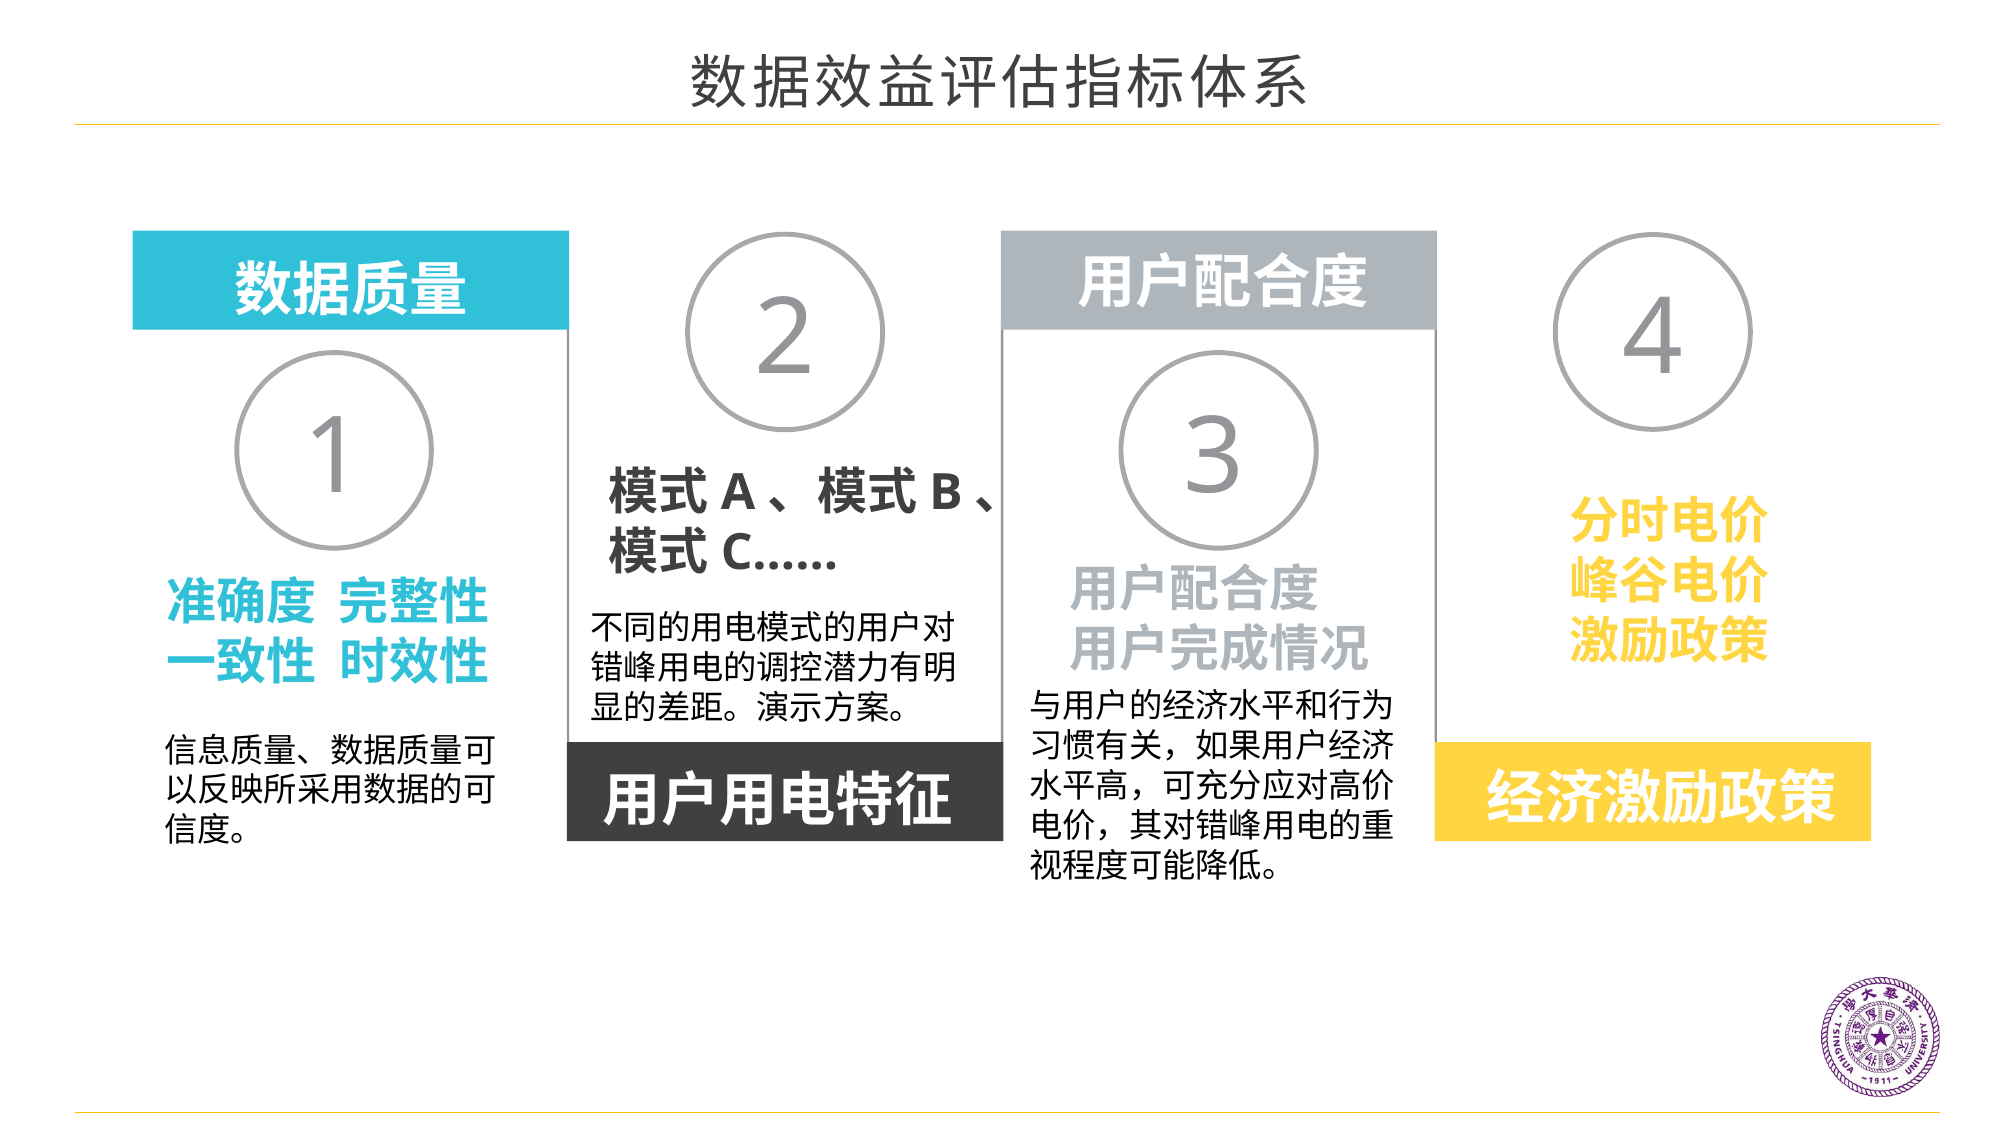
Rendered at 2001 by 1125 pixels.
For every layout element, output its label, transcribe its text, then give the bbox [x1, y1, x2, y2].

text_box [1000, 330, 1004, 451]
text_box 与用户的经济水平和行为习惯有关，如果用户经济水平高，可充分应对高价电价，其对错峰用电的重视程度可能降低。 [1014, 677, 1424, 892]
picture [1818, 974, 1942, 1099]
text_box [1000, 587, 1004, 742]
text_box [234, 350, 434, 551]
text_box 1 [303, 385, 365, 514]
text_box 数据效益评估指标体系 [654, 38, 1346, 122]
text_box [1434, 742, 1872, 842]
text_box 经济激励政策 [1486, 760, 1837, 831]
text_box 数据质量 [234, 252, 468, 323]
text_box 4 [1622, 267, 1684, 396]
text_box [566, 330, 570, 742]
text_box 3 [1183, 385, 1245, 514]
text_box [1000, 230, 1437, 330]
text_box 分时电价 峰谷电价 激励政策 [1554, 481, 1797, 677]
text_box 模式A、模式B、 模式C…… [593, 451, 1040, 587]
text_box 用户配合度 用户完成情况 [1054, 548, 1385, 684]
text_box [566, 742, 1004, 842]
text_box 2 [754, 267, 816, 396]
text_box 准确度 完整性 一致性 时效性 [151, 562, 536, 698]
text_box 用户配合度 [1077, 244, 1369, 315]
text_box 不同的用电模式的用户对错峰用电的调控潜力有明显的差距。演示方案。 [575, 598, 979, 751]
text_box [685, 231, 886, 433]
text_box 信息质量、数据质量可以反映所采用数据的可信度。 [149, 721, 535, 850]
text_box [1118, 350, 1319, 548]
text_box [1552, 232, 1753, 432]
text_box [132, 230, 570, 330]
text_box 用户用电特征 [603, 762, 953, 833]
